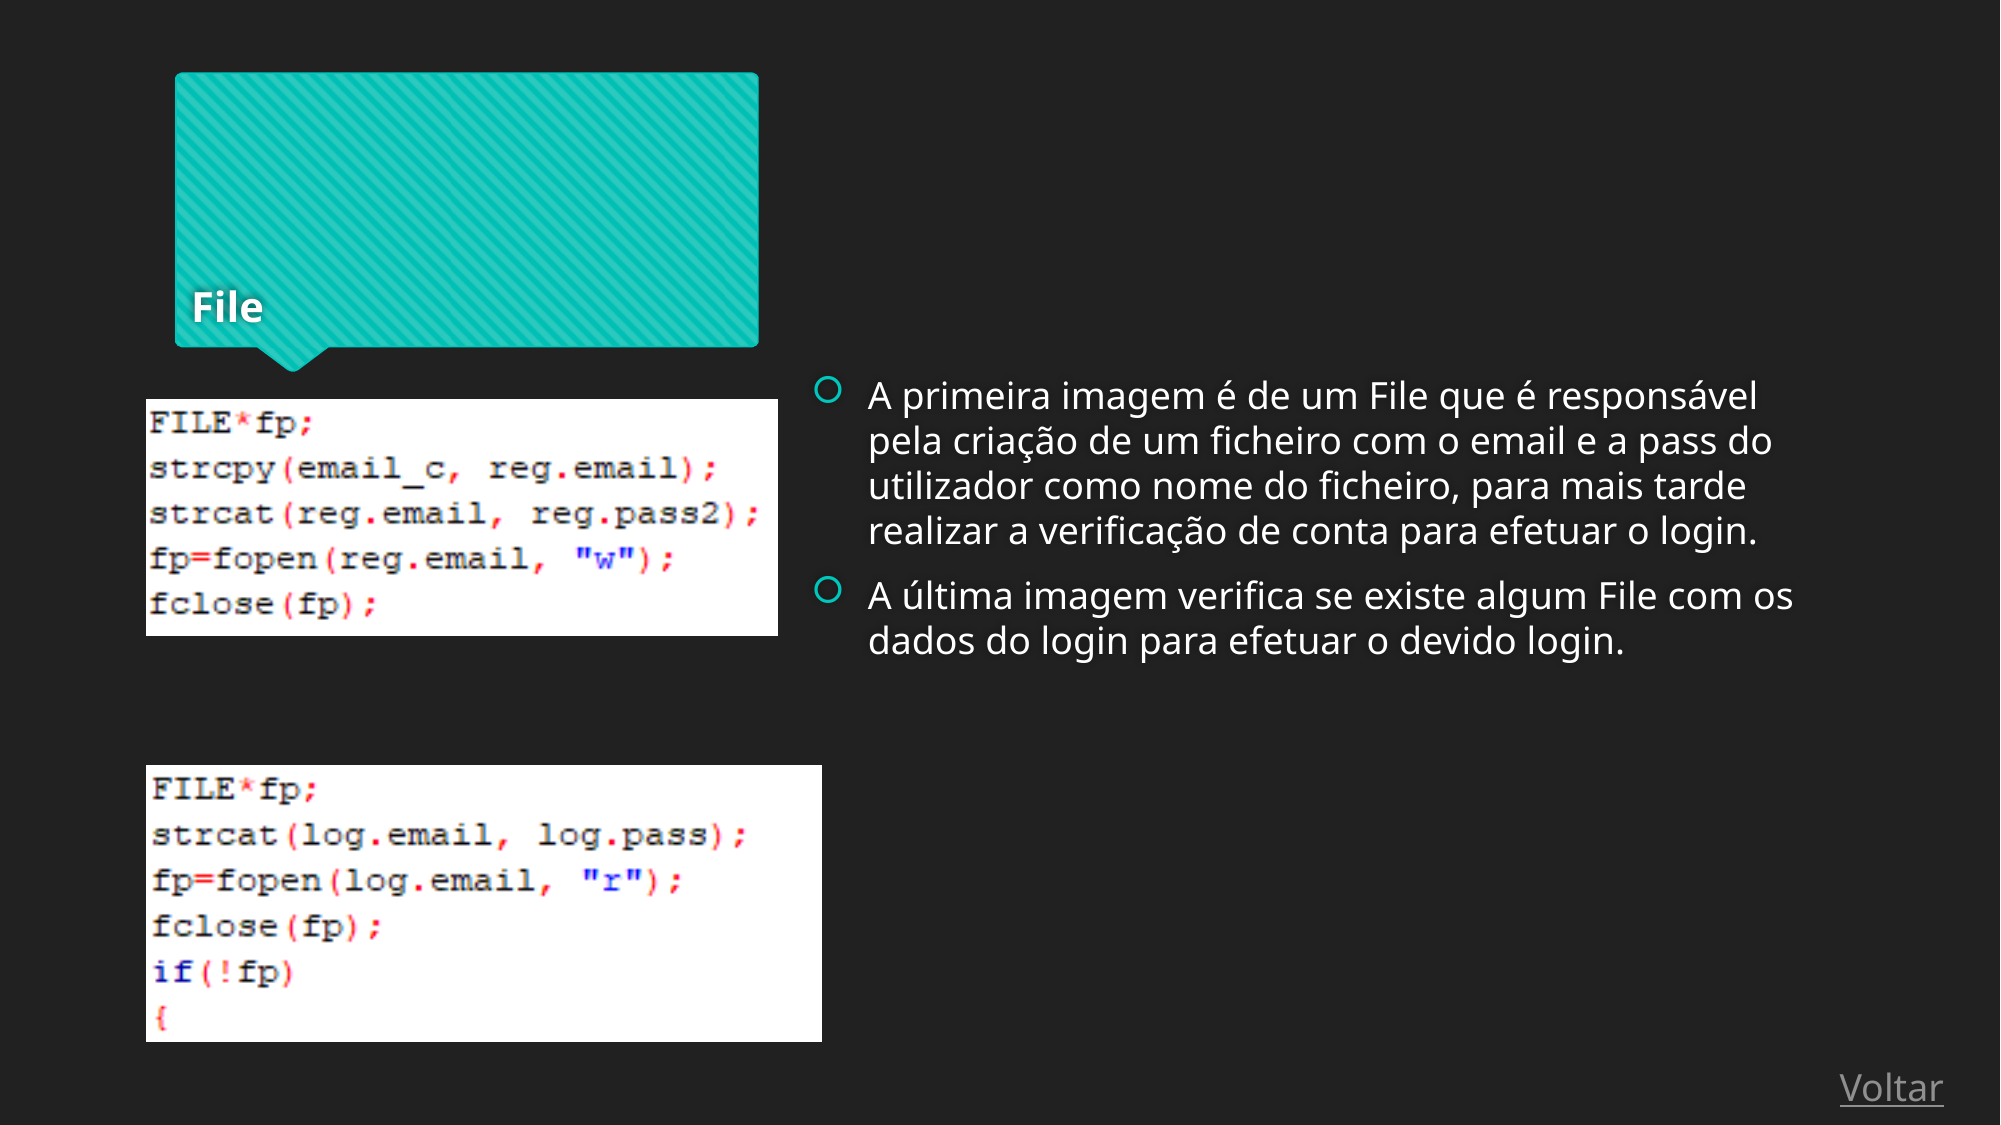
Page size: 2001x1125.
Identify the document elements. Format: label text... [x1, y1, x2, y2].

picture [145, 399, 778, 636]
list A primeira imagem é de um File que é responsável pela criação de um ficheiro com o email e a pass do utilizador como nome do ficheiro, para mais tarde realizar a verificação de conta para efetuar o login. A última imagem verifica se existe algum File com os dados do login para efetuar o devido login. [796, 73, 1823, 962]
picture [146, 765, 823, 1043]
text_box Voltar [1824, 1056, 1959, 1123]
title File [176, 73, 758, 339]
